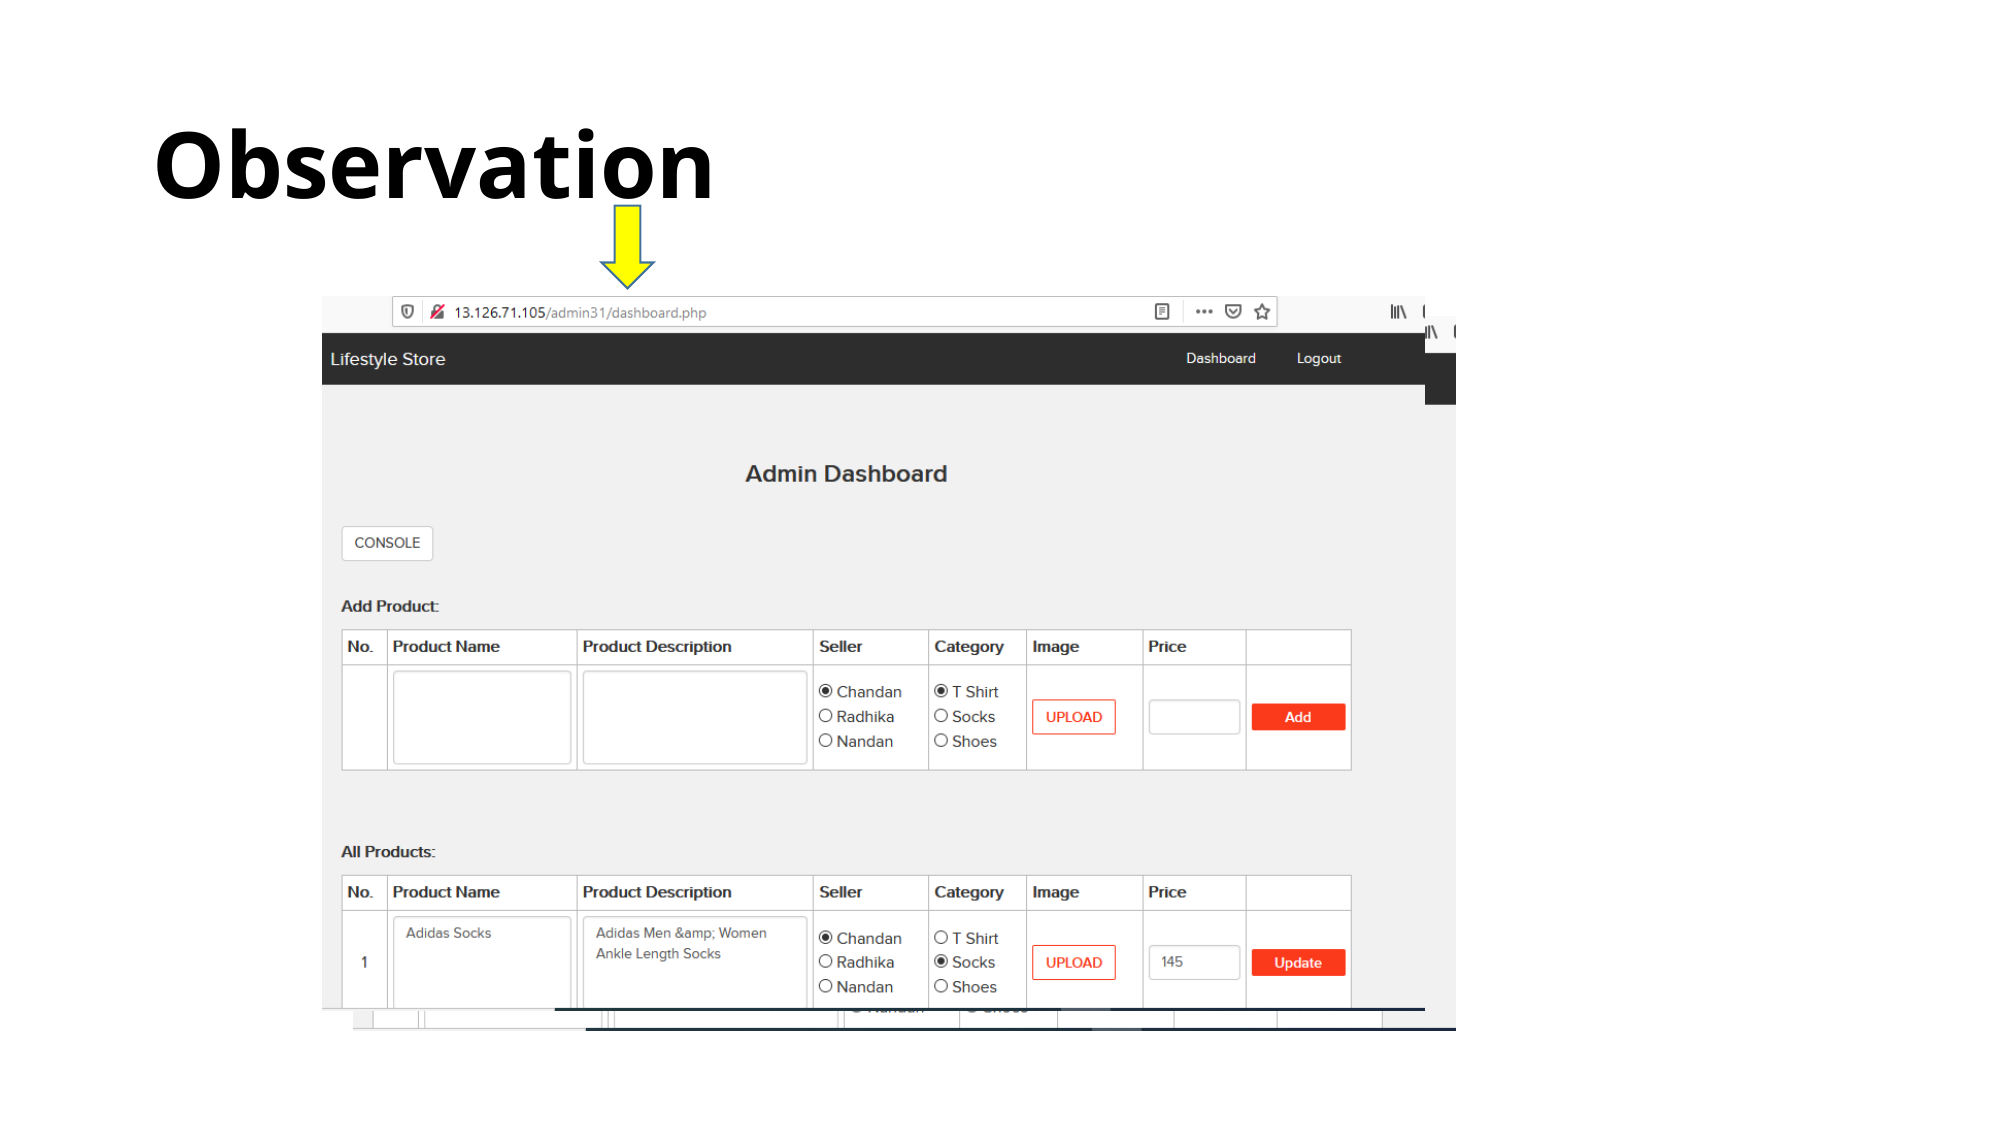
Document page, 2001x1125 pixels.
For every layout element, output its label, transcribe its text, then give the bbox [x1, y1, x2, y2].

text_box [599, 204, 656, 290]
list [353, 316, 1456, 1031]
title Observation [137, 59, 1863, 278]
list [322, 296, 1425, 1011]
